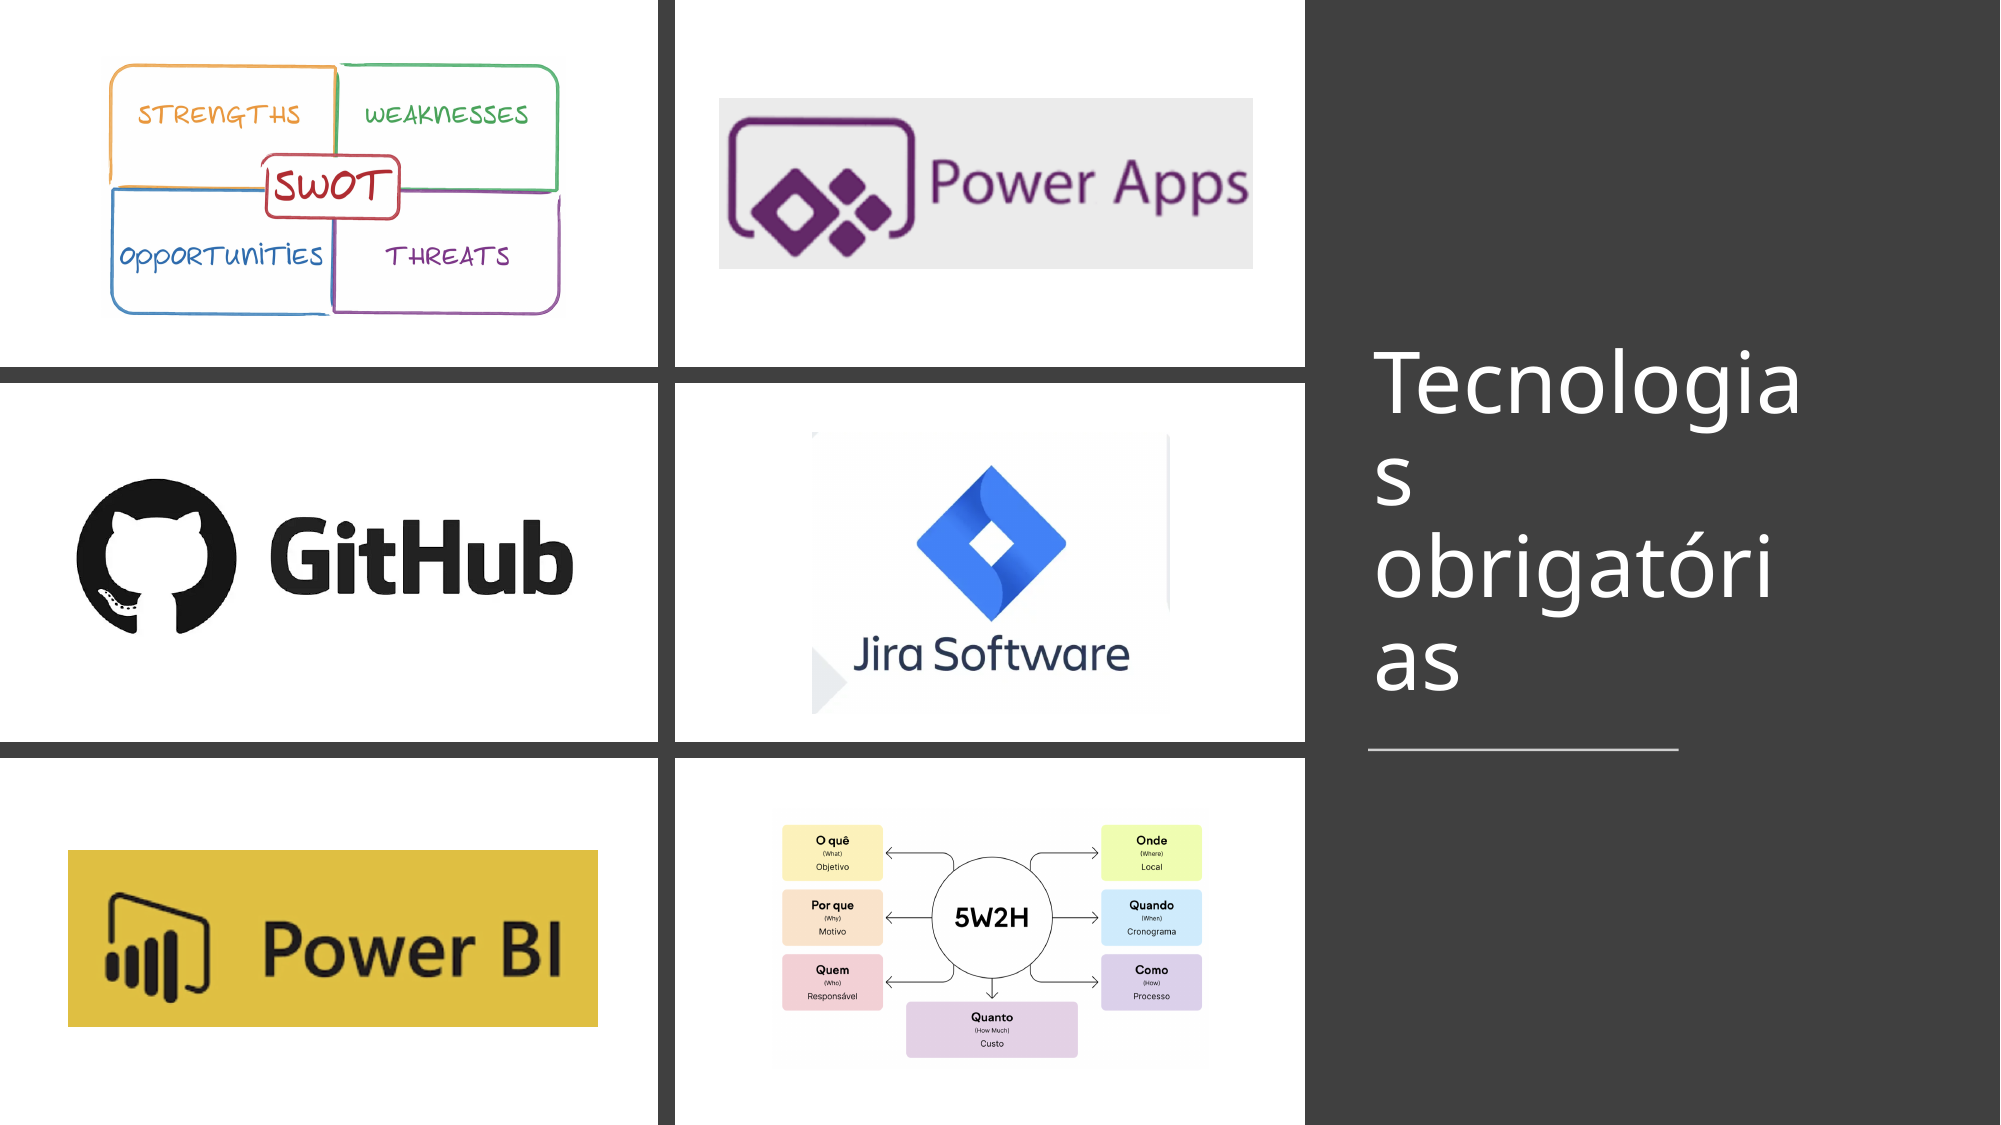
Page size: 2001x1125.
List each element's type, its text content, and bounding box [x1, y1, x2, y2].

title Tecnologias obrigatórias [1358, 165, 1825, 716]
picture [719, 98, 1253, 270]
text_box [1304, 0, 2000, 1125]
picture [812, 432, 1170, 714]
picture [68, 455, 599, 671]
picture [772, 808, 1209, 1069]
picture [101, 56, 566, 318]
picture [68, 850, 598, 1027]
